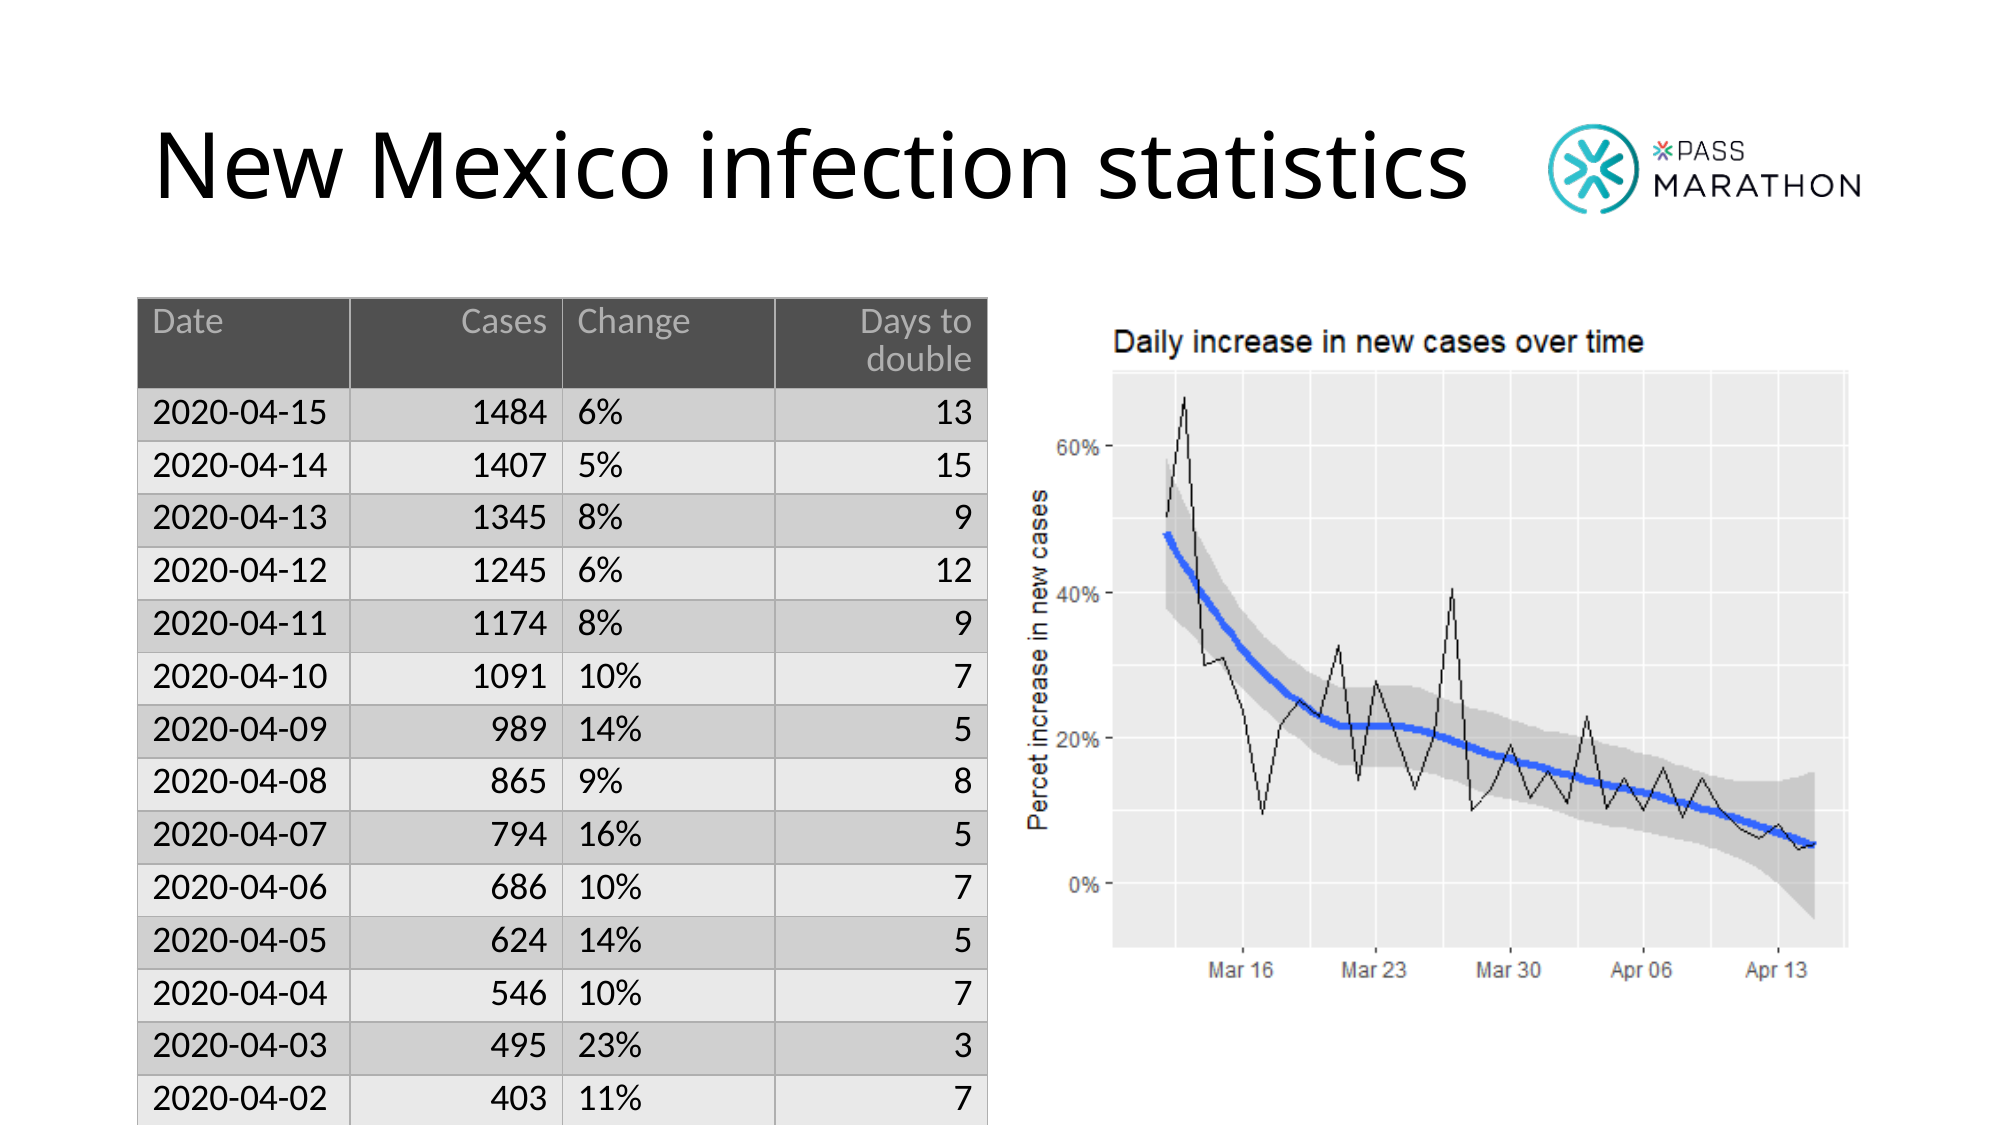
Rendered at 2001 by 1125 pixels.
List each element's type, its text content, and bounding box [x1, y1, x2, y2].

table_cell 865 [351, 759, 562, 810]
table_cell 16% [563, 812, 774, 863]
table_cell 2020-04-03 [138, 1023, 349, 1074]
table_cell 6% [563, 548, 774, 599]
table_cell 2020-04-13 [138, 495, 349, 546]
table_cell 9 [776, 495, 987, 546]
picture [1012, 314, 1863, 994]
table_cell 2020-04-04 [138, 970, 349, 1021]
table_cell 1174 [351, 601, 562, 652]
table_cell 11% [563, 1076, 774, 1125]
table_cell 8 [776, 759, 987, 810]
table_cell 624 [351, 917, 562, 968]
table_cell 403 [351, 1076, 562, 1125]
table_cell 14% [563, 917, 774, 968]
table_cell 1091 [351, 653, 562, 704]
title New Mexico infection statistics [137, 59, 1863, 278]
table_cell 546 [351, 970, 562, 1021]
table_cell 2020-04-15 [138, 389, 349, 440]
table_cell 2020-04-05 [138, 917, 349, 968]
table_header Date [138, 299, 349, 388]
table_cell 989 [351, 706, 562, 757]
table_cell 1484 [351, 389, 562, 440]
table_cell 2020-04-07 [138, 812, 349, 863]
table_cell 794 [351, 812, 562, 863]
table_cell 5 [776, 706, 987, 757]
table_cell 8% [563, 495, 774, 546]
table_cell 2020-04-14 [138, 442, 349, 493]
table_cell 6% [563, 389, 774, 440]
table_cell 7 [776, 865, 987, 916]
table_cell 10% [563, 865, 774, 916]
table_cell 9 [776, 601, 987, 652]
table_cell 2020-04-12 [138, 548, 349, 599]
table_cell 7 [776, 1076, 987, 1125]
table_cell 5 [776, 812, 987, 863]
table_header Days to double [776, 299, 987, 388]
table_header Cases [351, 299, 562, 388]
table_cell 1345 [351, 495, 562, 546]
table_cell 2020-04-06 [138, 865, 349, 916]
table_cell 1245 [351, 548, 562, 599]
table_cell 2020-04-08 [138, 759, 349, 810]
table_cell 14% [563, 706, 774, 757]
table_cell 2020-04-09 [138, 706, 349, 757]
table_cell 15 [776, 442, 987, 493]
table_cell 1407 [351, 442, 562, 493]
table_cell 8% [563, 601, 774, 652]
table_cell 10% [563, 970, 774, 1021]
table_cell 495 [351, 1023, 562, 1074]
table_cell 13 [776, 389, 987, 440]
table_cell 2020-04-10 [138, 653, 349, 704]
table_cell 7 [776, 653, 987, 704]
table_header Change [563, 299, 774, 388]
table_cell 686 [351, 865, 562, 916]
table_cell 7 [776, 970, 987, 1021]
table_cell 12 [776, 548, 987, 599]
table_cell 2020-04-02 [138, 1076, 349, 1125]
table_cell 3 [776, 1023, 987, 1074]
table_cell 9% [563, 759, 774, 810]
table_cell 10% [563, 653, 774, 704]
table_cell 5% [563, 442, 774, 493]
table_cell 2020-04-11 [138, 601, 349, 652]
table_cell 23% [563, 1023, 774, 1074]
table_cell 5 [776, 917, 987, 968]
